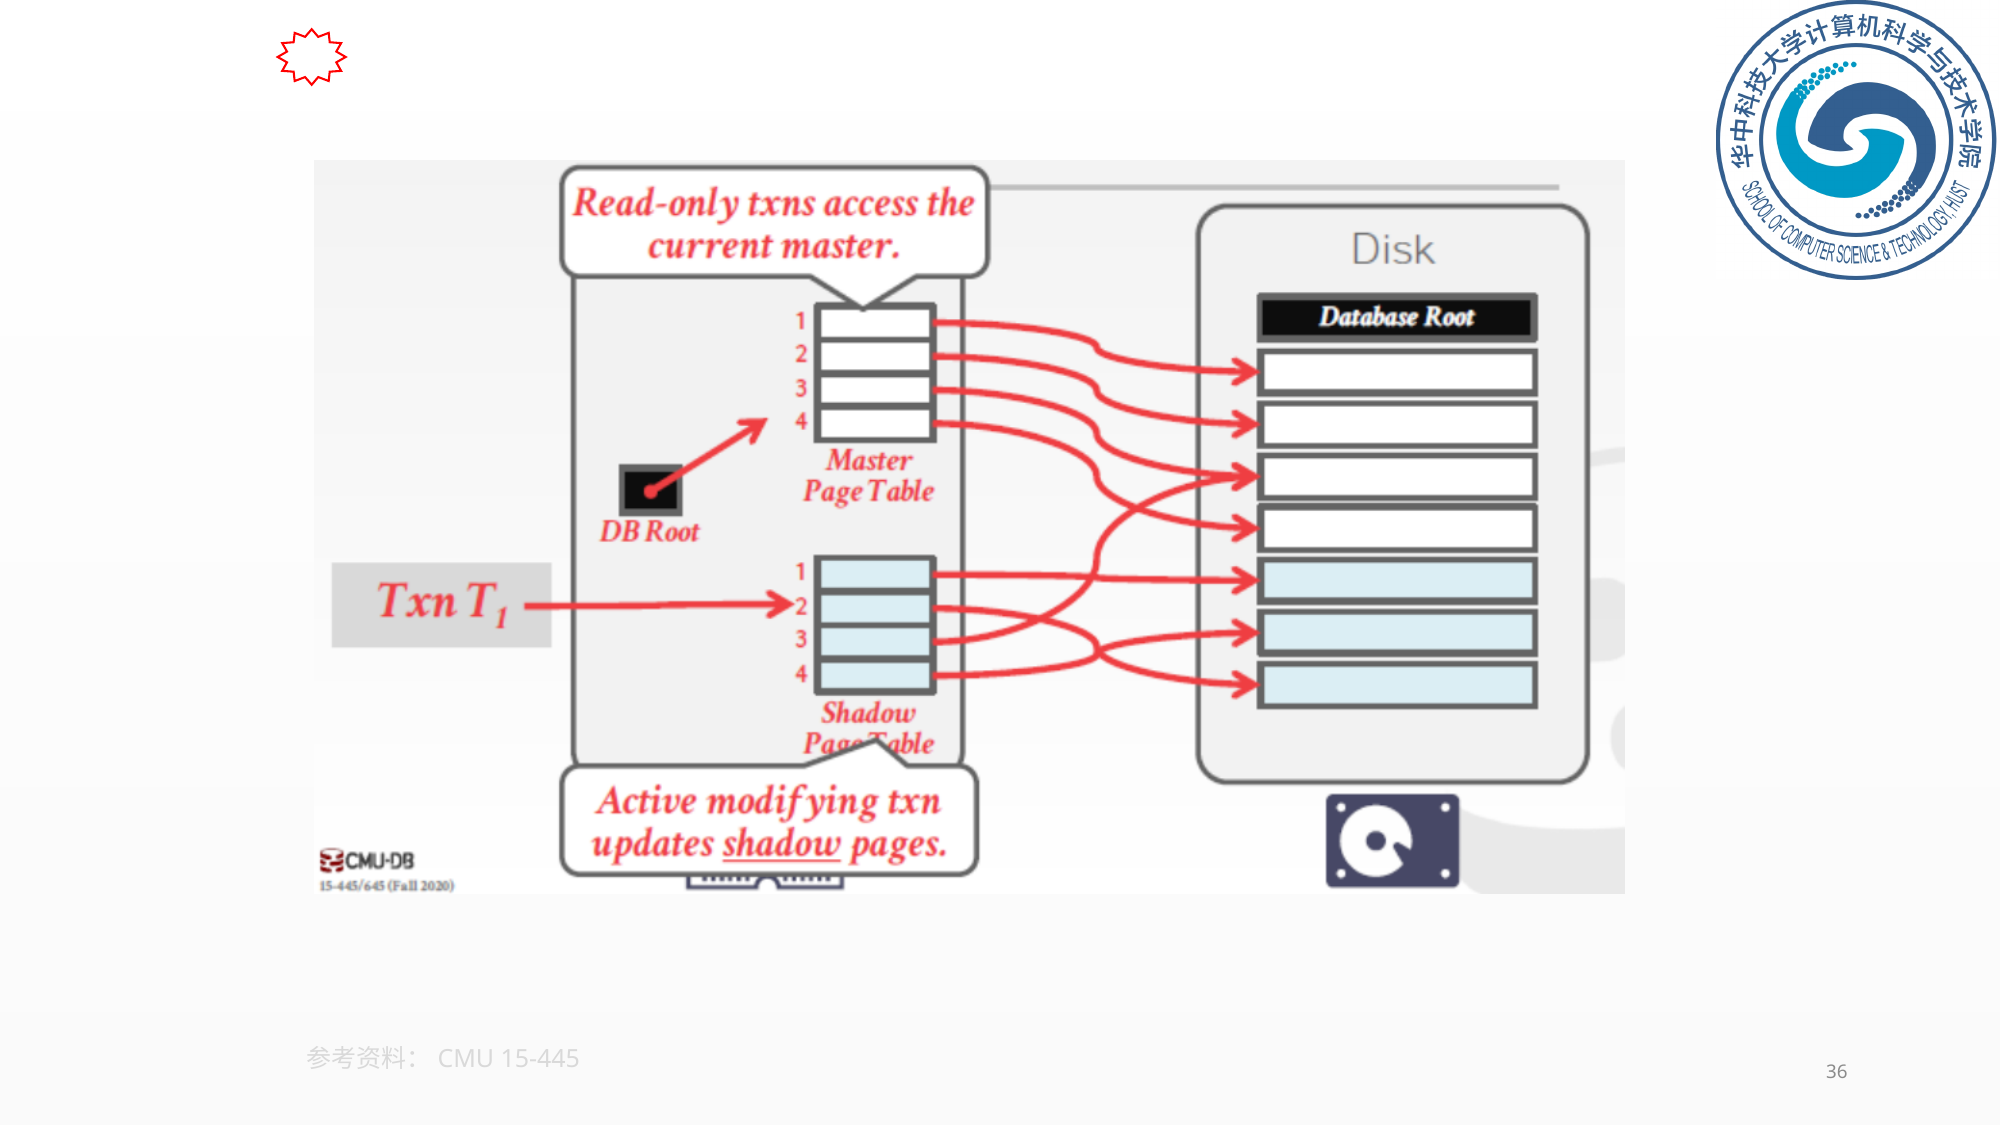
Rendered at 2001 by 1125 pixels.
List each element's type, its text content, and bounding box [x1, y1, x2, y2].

picture [1716, 0, 1999, 280]
text_box 参考资料：CMU 15-445 [291, 1034, 595, 1080]
text_box [275, 27, 348, 87]
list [314, 160, 1625, 894]
slide_number 36 [1412, 1042, 1863, 1103]
